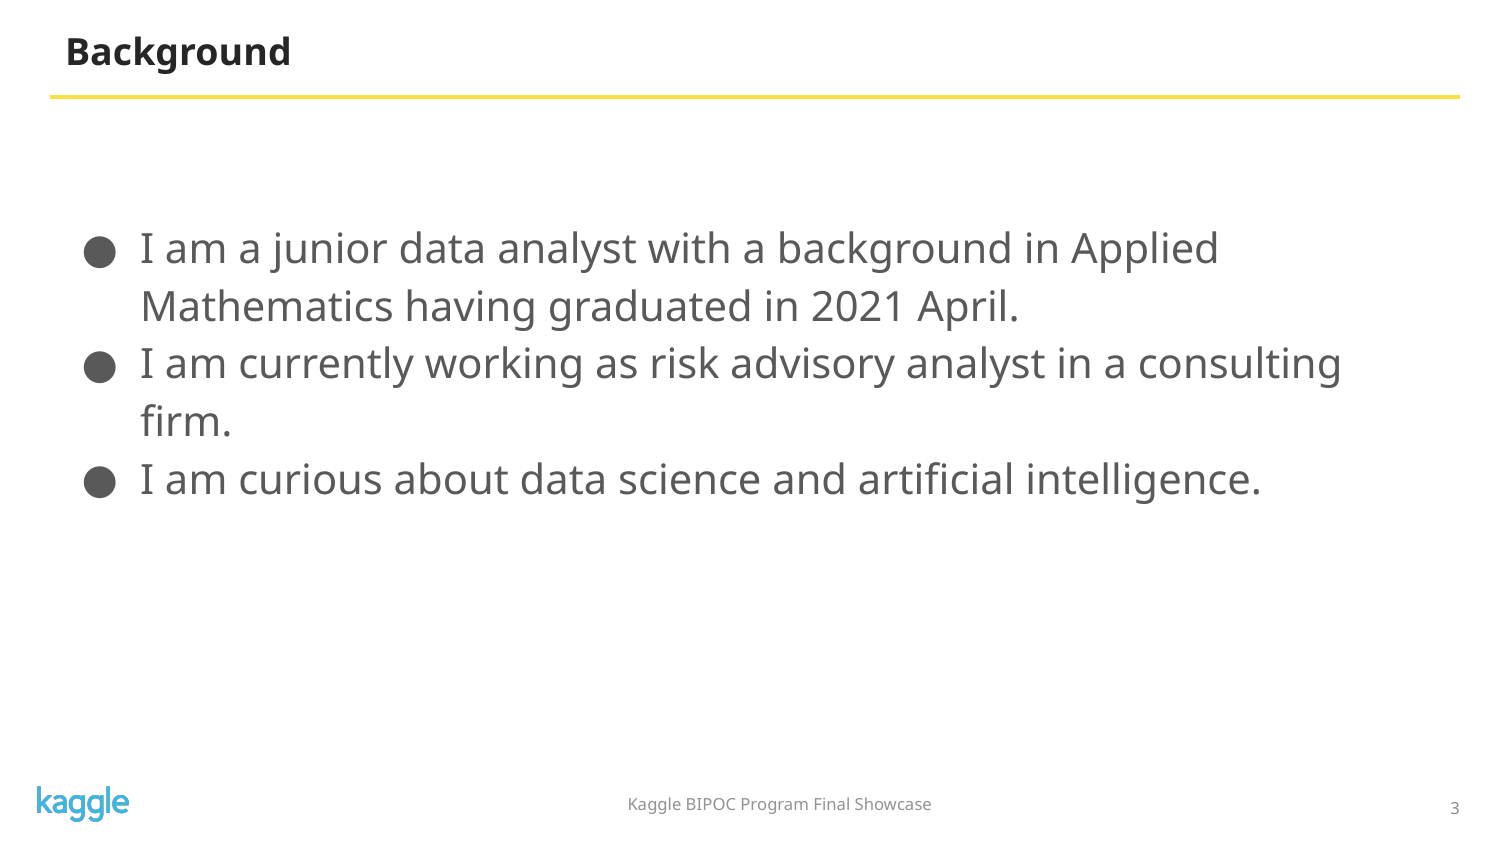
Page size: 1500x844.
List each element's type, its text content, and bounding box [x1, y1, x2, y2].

list I am a junior data analyst with a background in Applied Mathematics having graduated in 2021 April. I am currently working as risk advisory analyst in a consulting firm. I am curious about data science and artificial intelligence. [50, 157, 1360, 745]
slide_number 3 [1137, 786, 1475, 832]
picture [37, 786, 129, 822]
title Background [50, 6, 1269, 94]
